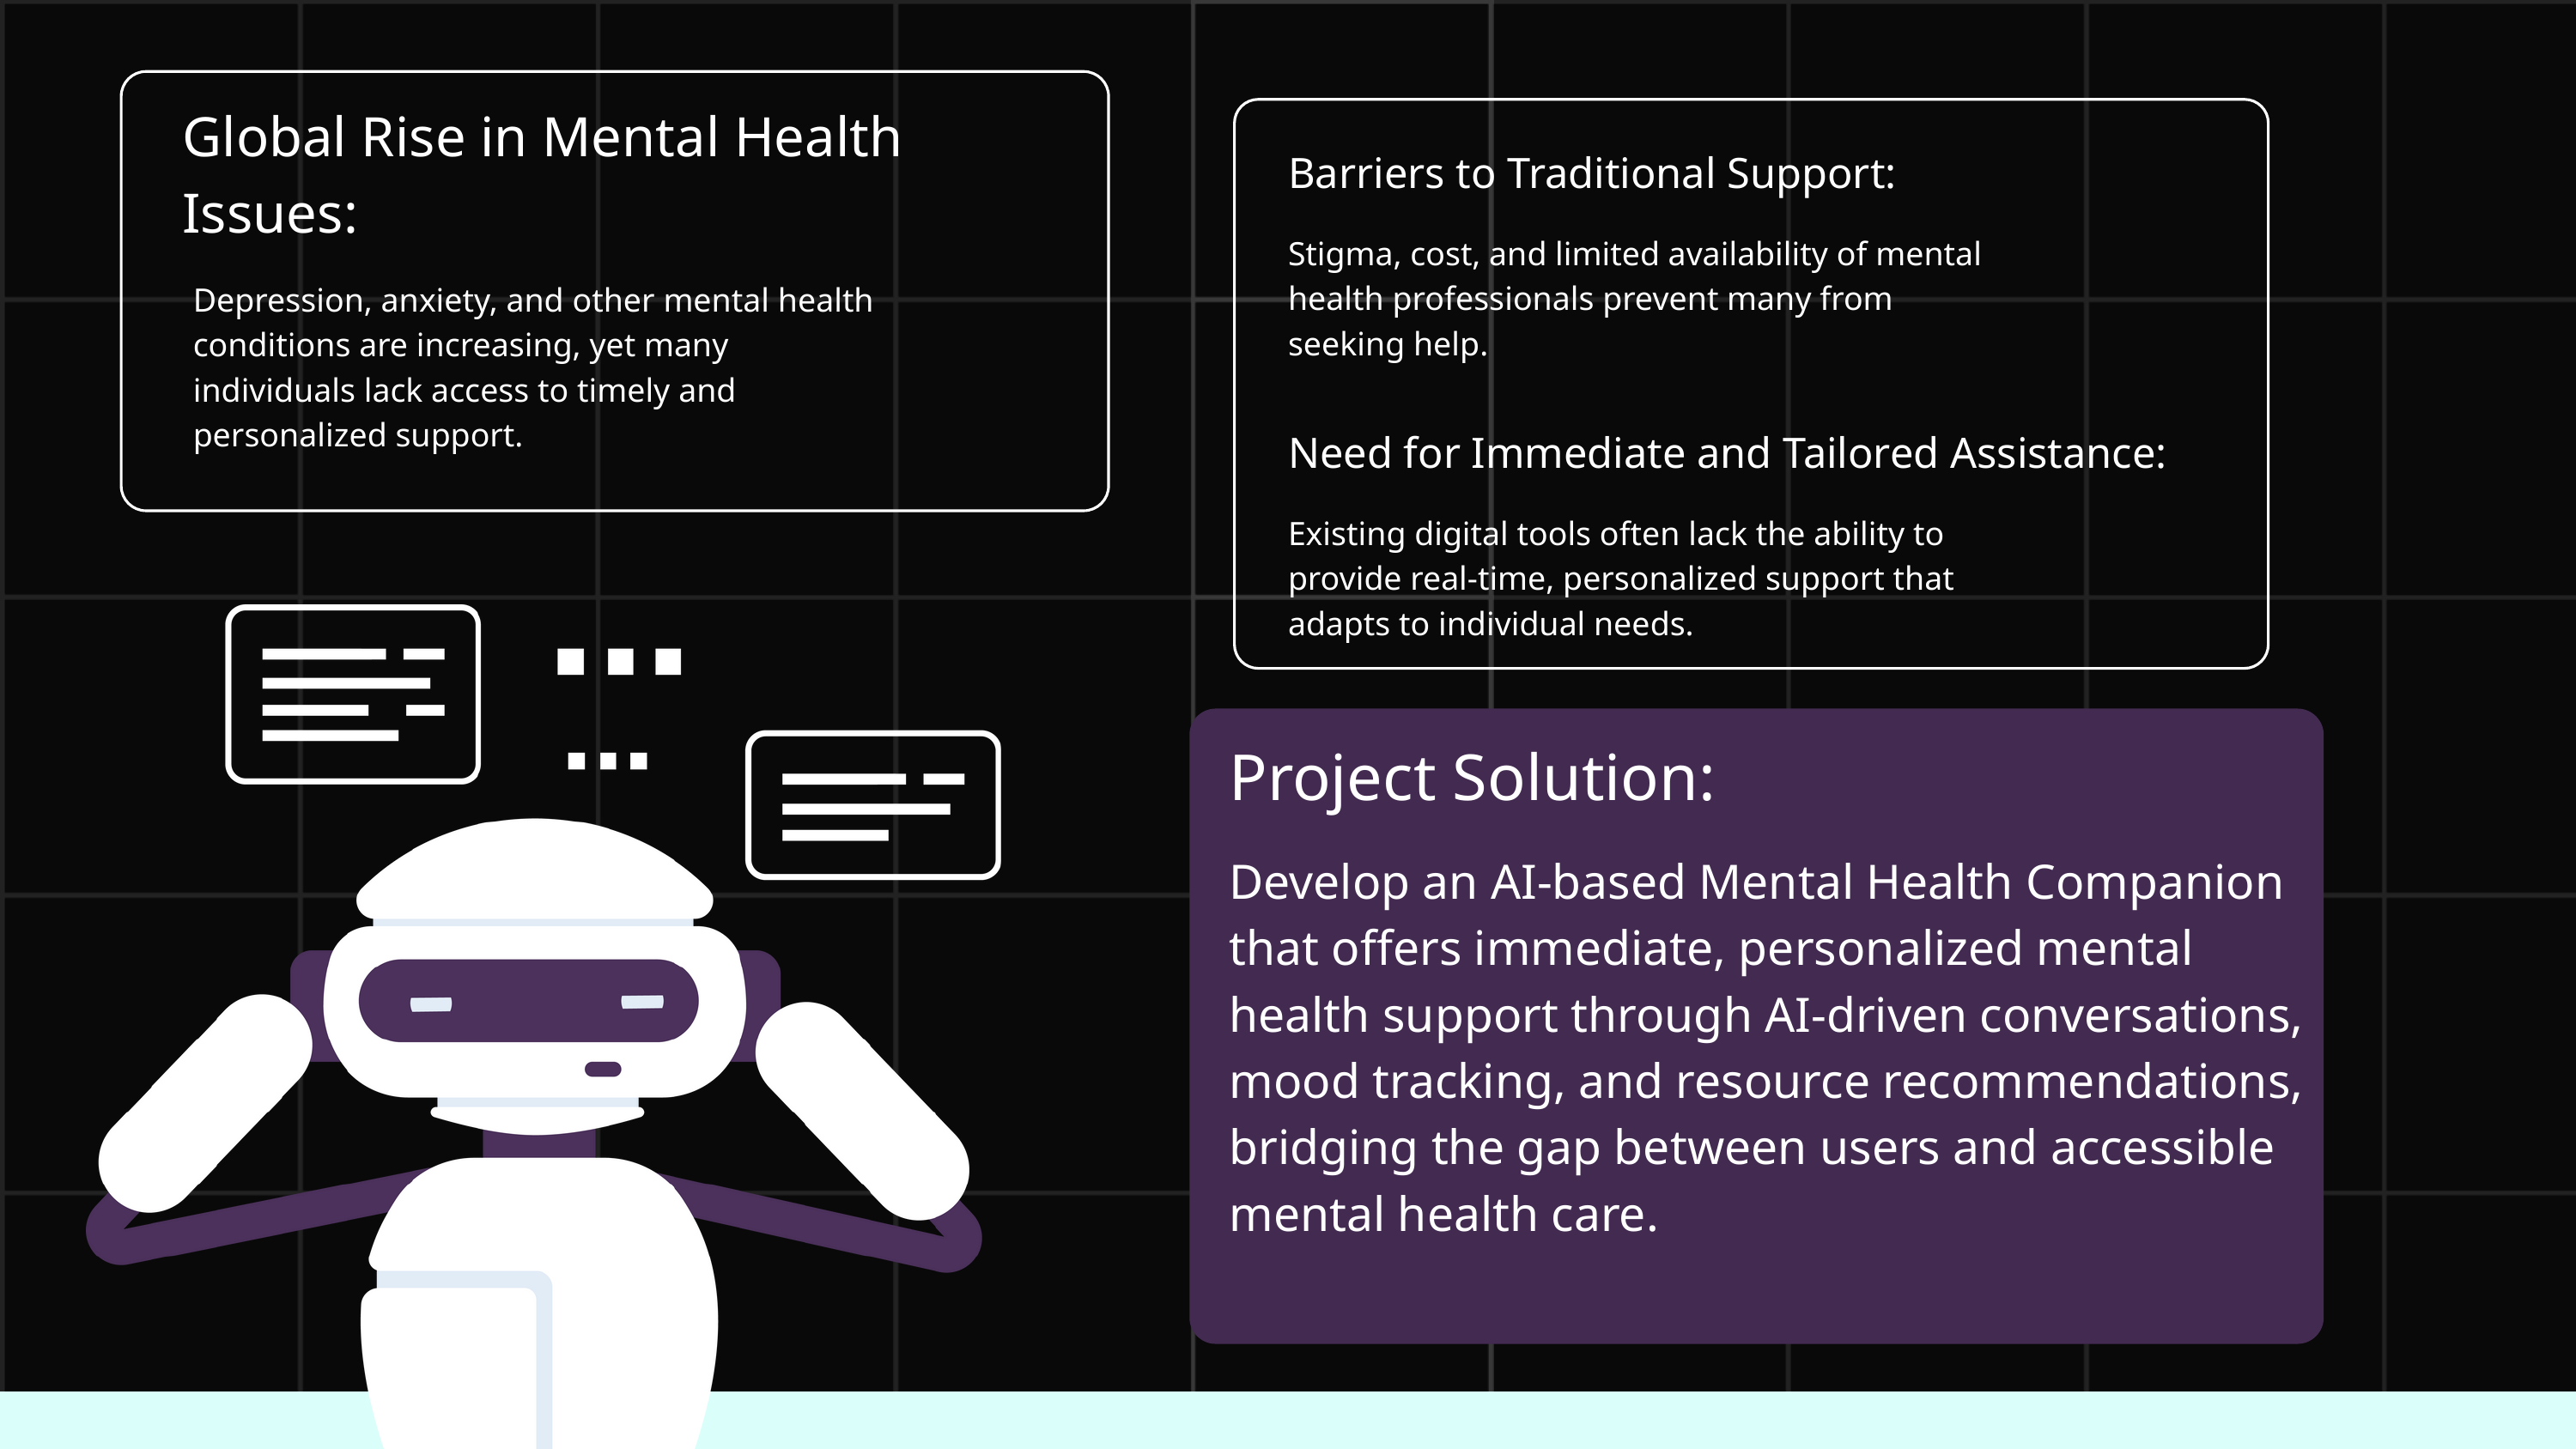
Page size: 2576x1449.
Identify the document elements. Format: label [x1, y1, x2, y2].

text_box [120, 71, 1109, 512]
text_box [1188, 708, 2324, 1344]
text_box [0, 0, 2576, 1390]
text_box [1234, 99, 2269, 669]
text_box [0, 1391, 2576, 1449]
